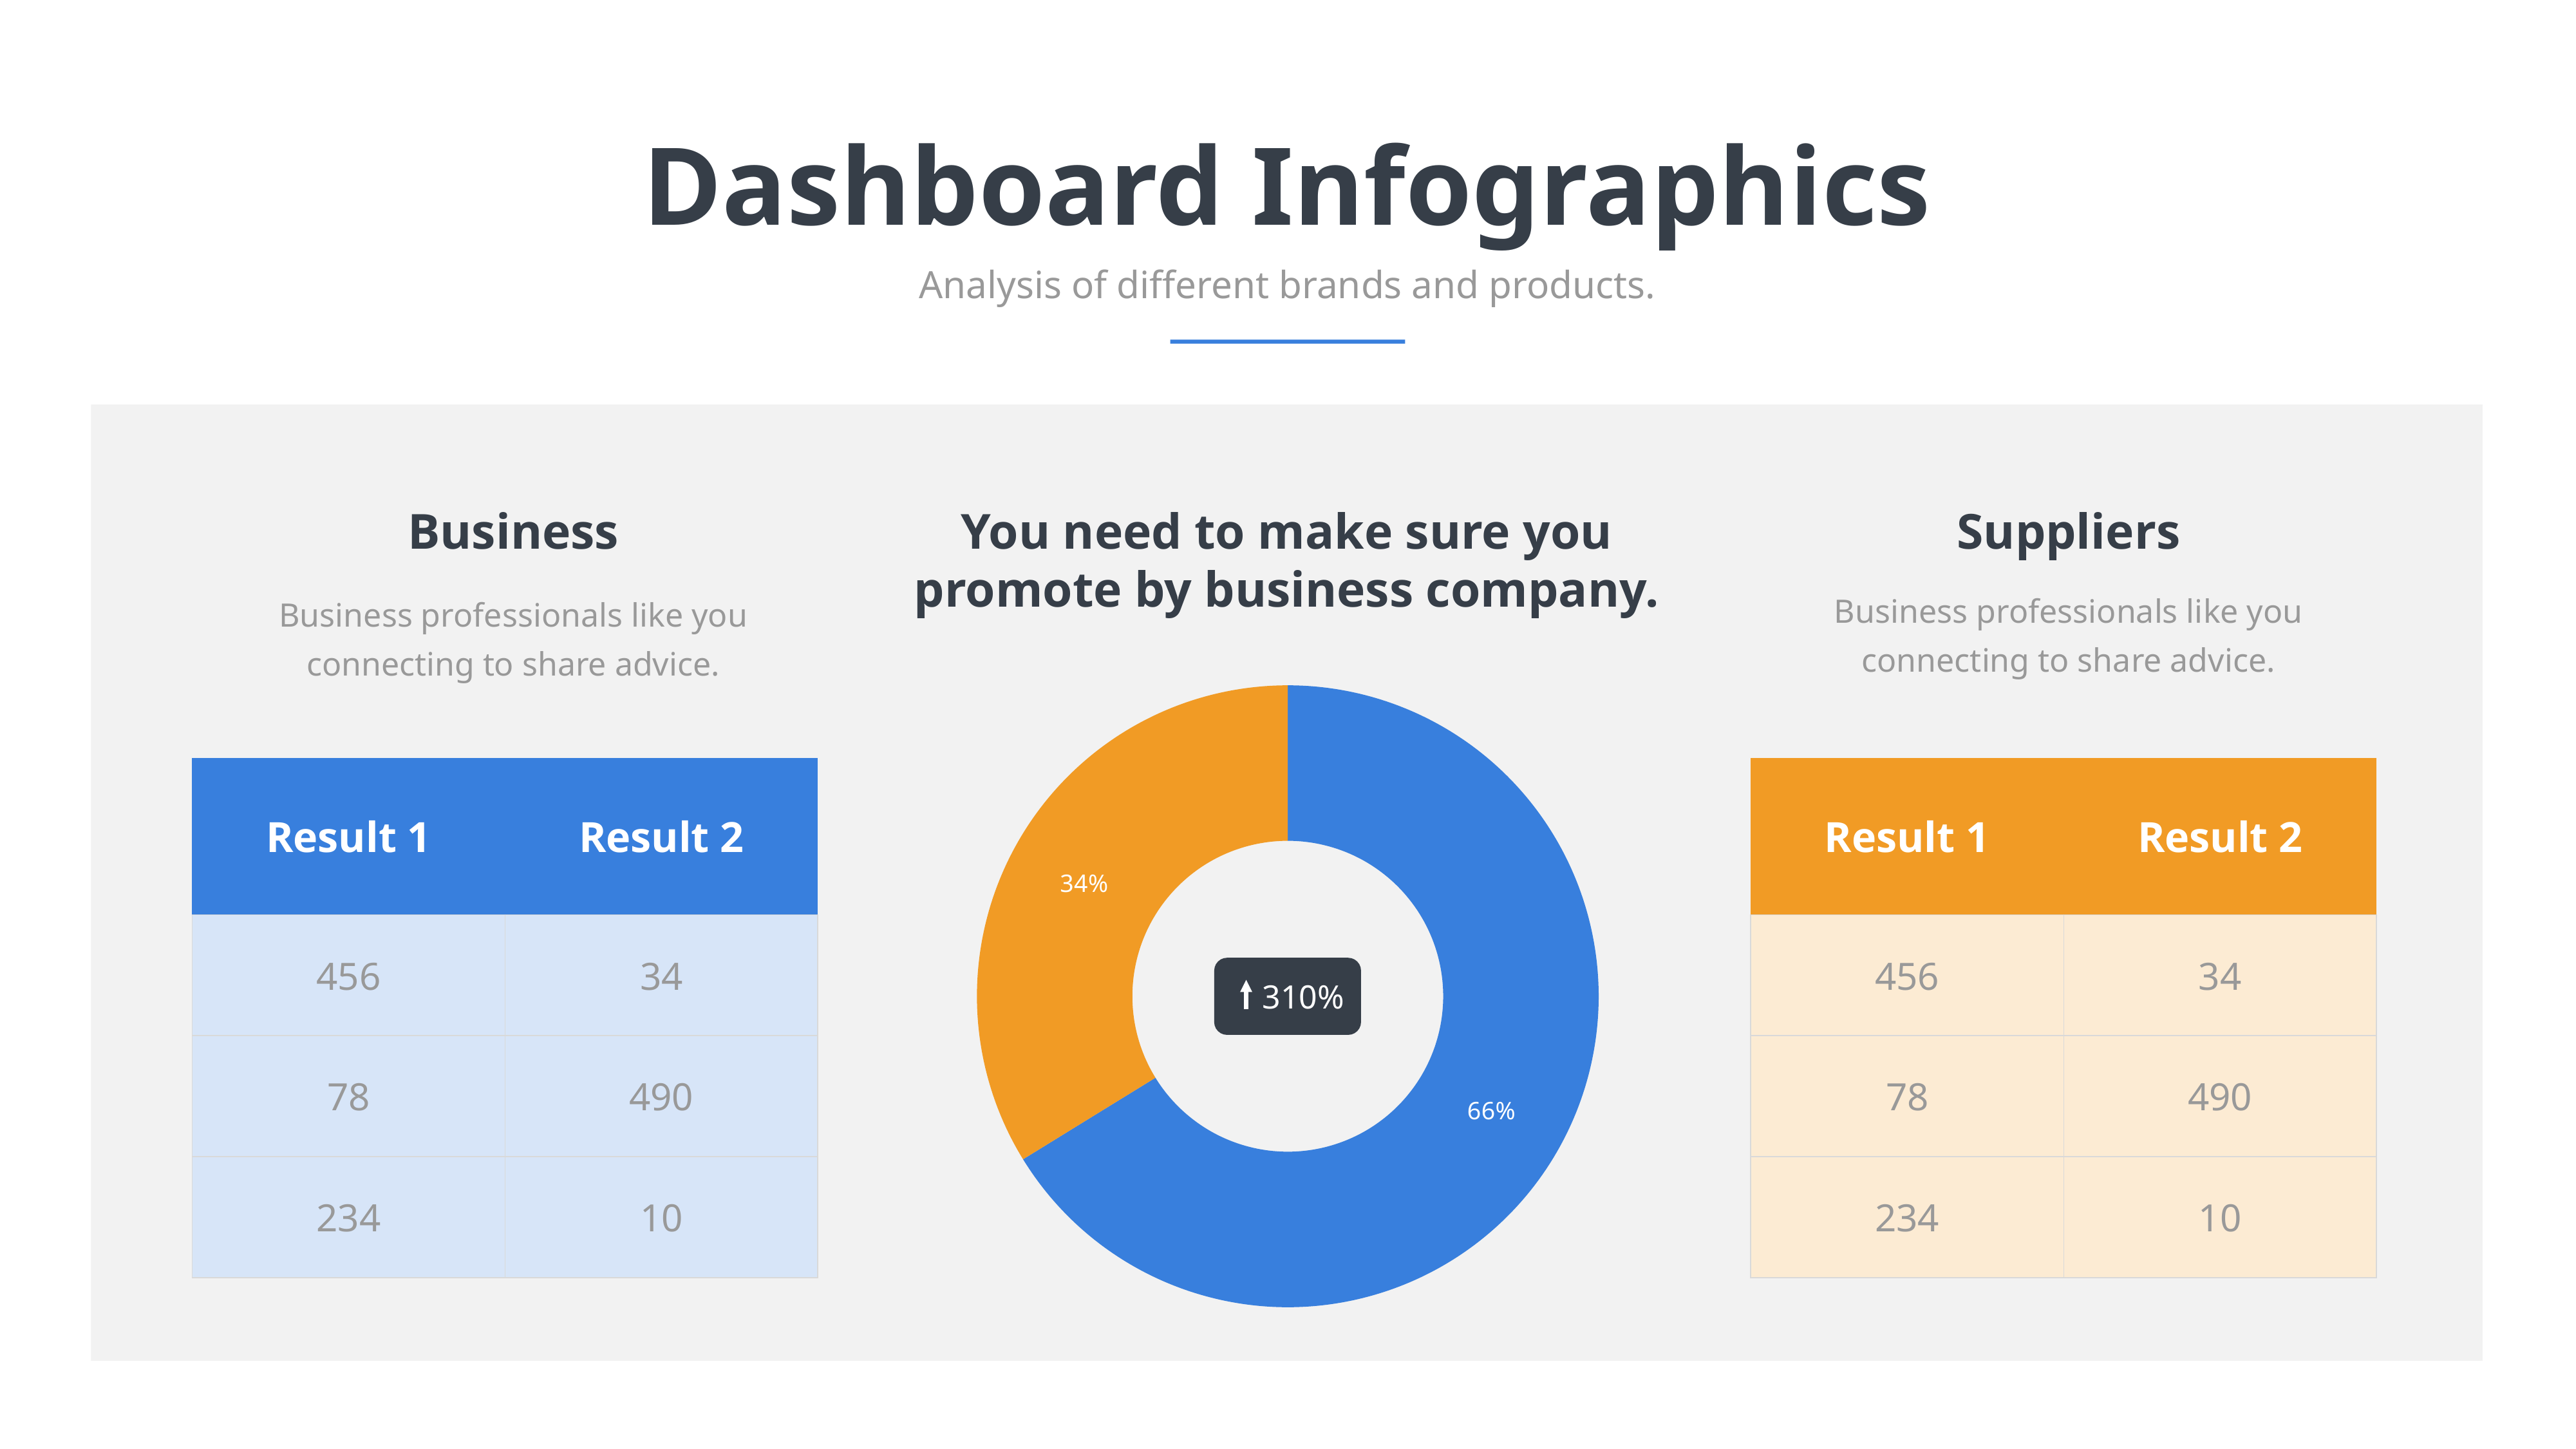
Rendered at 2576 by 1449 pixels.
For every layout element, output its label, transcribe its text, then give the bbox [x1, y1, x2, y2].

text_box You need to make sure you promote by business company. [876, 496, 1697, 621]
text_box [1214, 958, 1361, 1035]
table_cell 234 [193, 1157, 505, 1277]
table_cell 78 [1751, 1036, 2064, 1156]
table_cell 490 [505, 1036, 817, 1156]
table_cell 10 [2064, 1157, 2376, 1277]
table_cell 490 [2064, 1036, 2376, 1156]
table_header Result 2 [2064, 758, 2376, 914]
chart [931, 672, 1645, 1320]
table_header Result 2 [505, 758, 818, 914]
table_header Result 1 [1751, 758, 2064, 914]
table_cell 10 [505, 1157, 817, 1277]
table_header Result 1 [192, 758, 505, 914]
table_cell 34 [505, 915, 817, 1035]
table_cell 34 [2064, 915, 2376, 1035]
table_cell 456 [193, 915, 505, 1035]
table_cell 456 [1751, 915, 2064, 1035]
text_box Business [337, 496, 690, 564]
text_box [90, 404, 2483, 1361]
table_cell 234 [1751, 1157, 2064, 1277]
text_box Suppliers [1892, 496, 2246, 564]
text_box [646, 113, 1928, 344]
text_box Business professionals like you connecting to share advice. [261, 579, 766, 687]
table_cell 78 [193, 1036, 505, 1156]
text_box Business professionals like you connecting to share advice. [1816, 576, 2321, 684]
